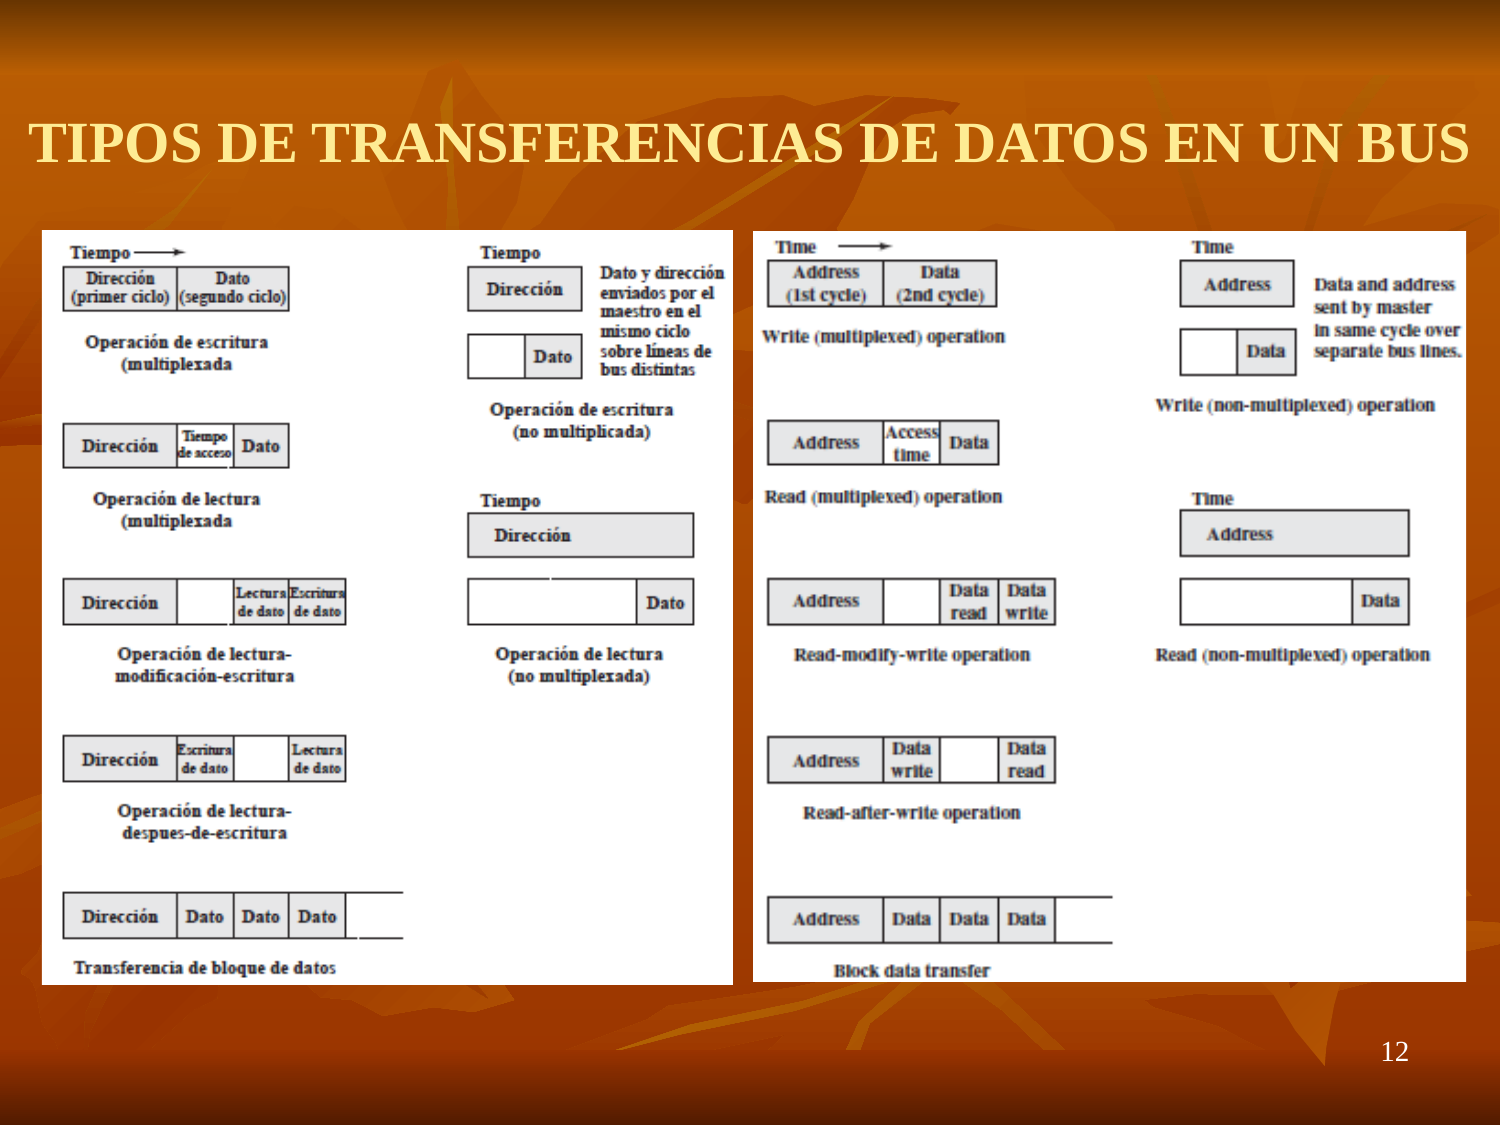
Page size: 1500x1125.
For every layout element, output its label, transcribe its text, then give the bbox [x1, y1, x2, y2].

title TIPOS DE TRANSFERENCIAS DE DATOS EN UN BUS [0, 45, 1500, 234]
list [752, 230, 1467, 982]
slide_number 12 [1074, 1024, 1426, 1101]
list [41, 229, 734, 986]
